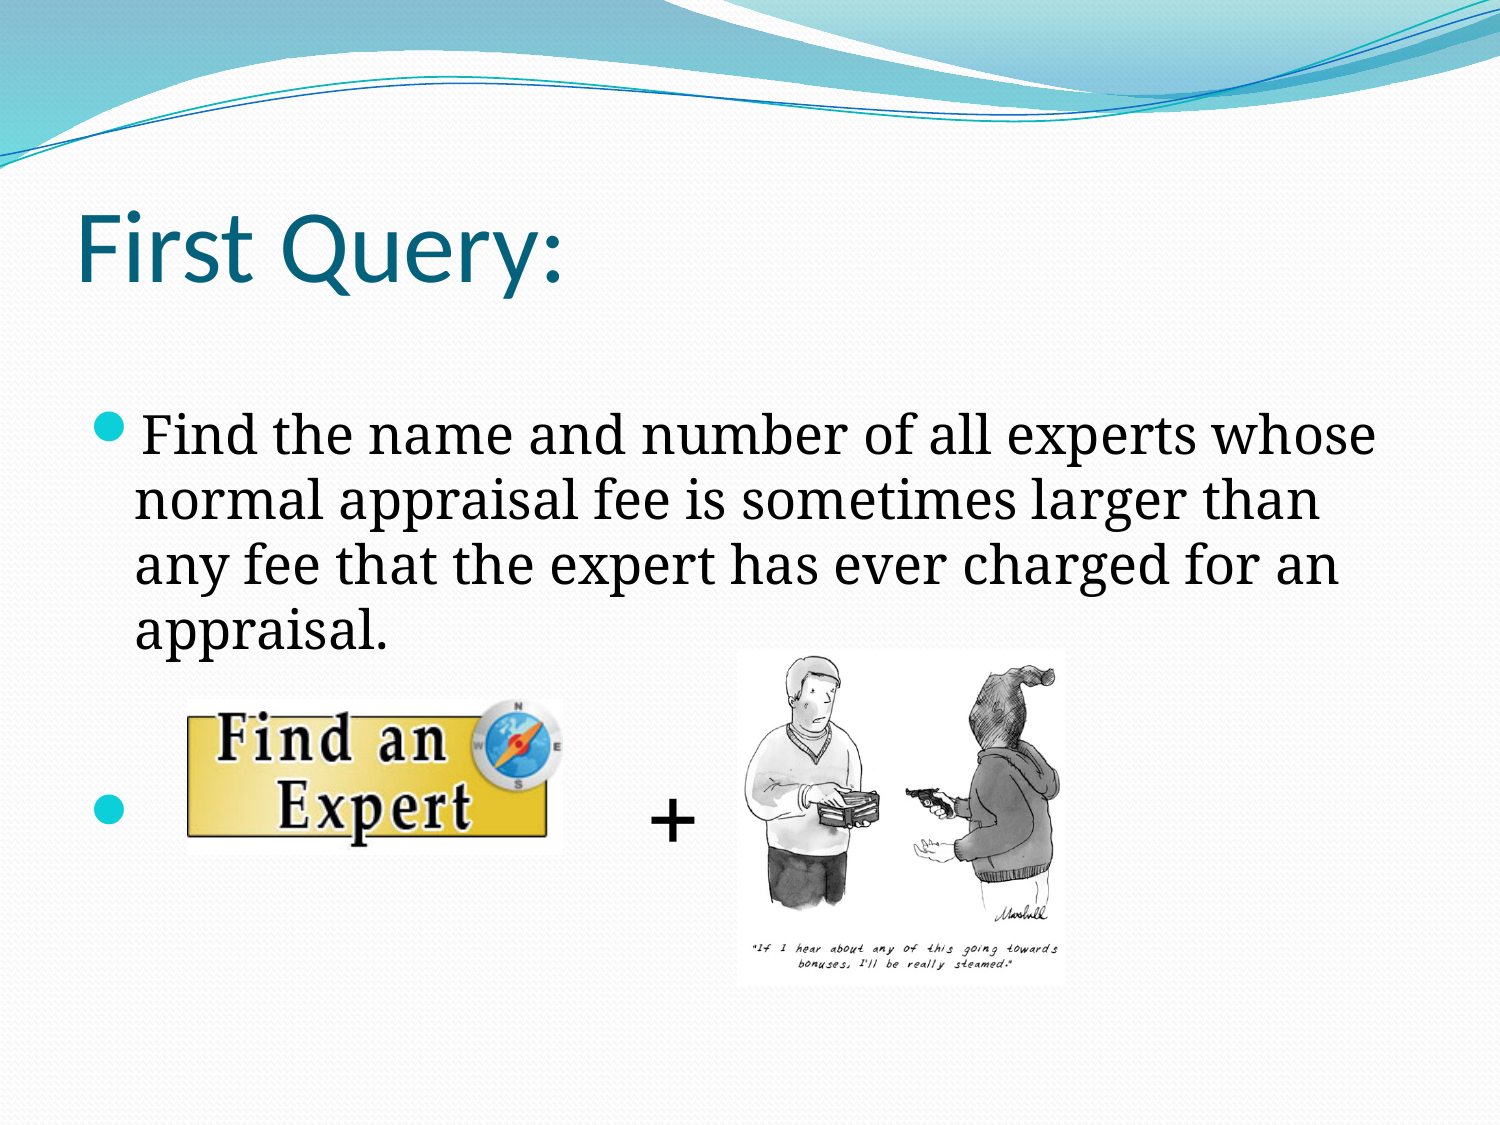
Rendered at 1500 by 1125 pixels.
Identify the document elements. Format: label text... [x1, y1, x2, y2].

title First Query: [75, 115, 1425, 303]
list Find the name and number of all experts whose normal appraisal fee is sometimes larger than any fee that the expert has ever charged for an appraisal. + [75, 317, 1425, 1038]
picture [737, 649, 1066, 986]
picture [187, 699, 563, 855]
